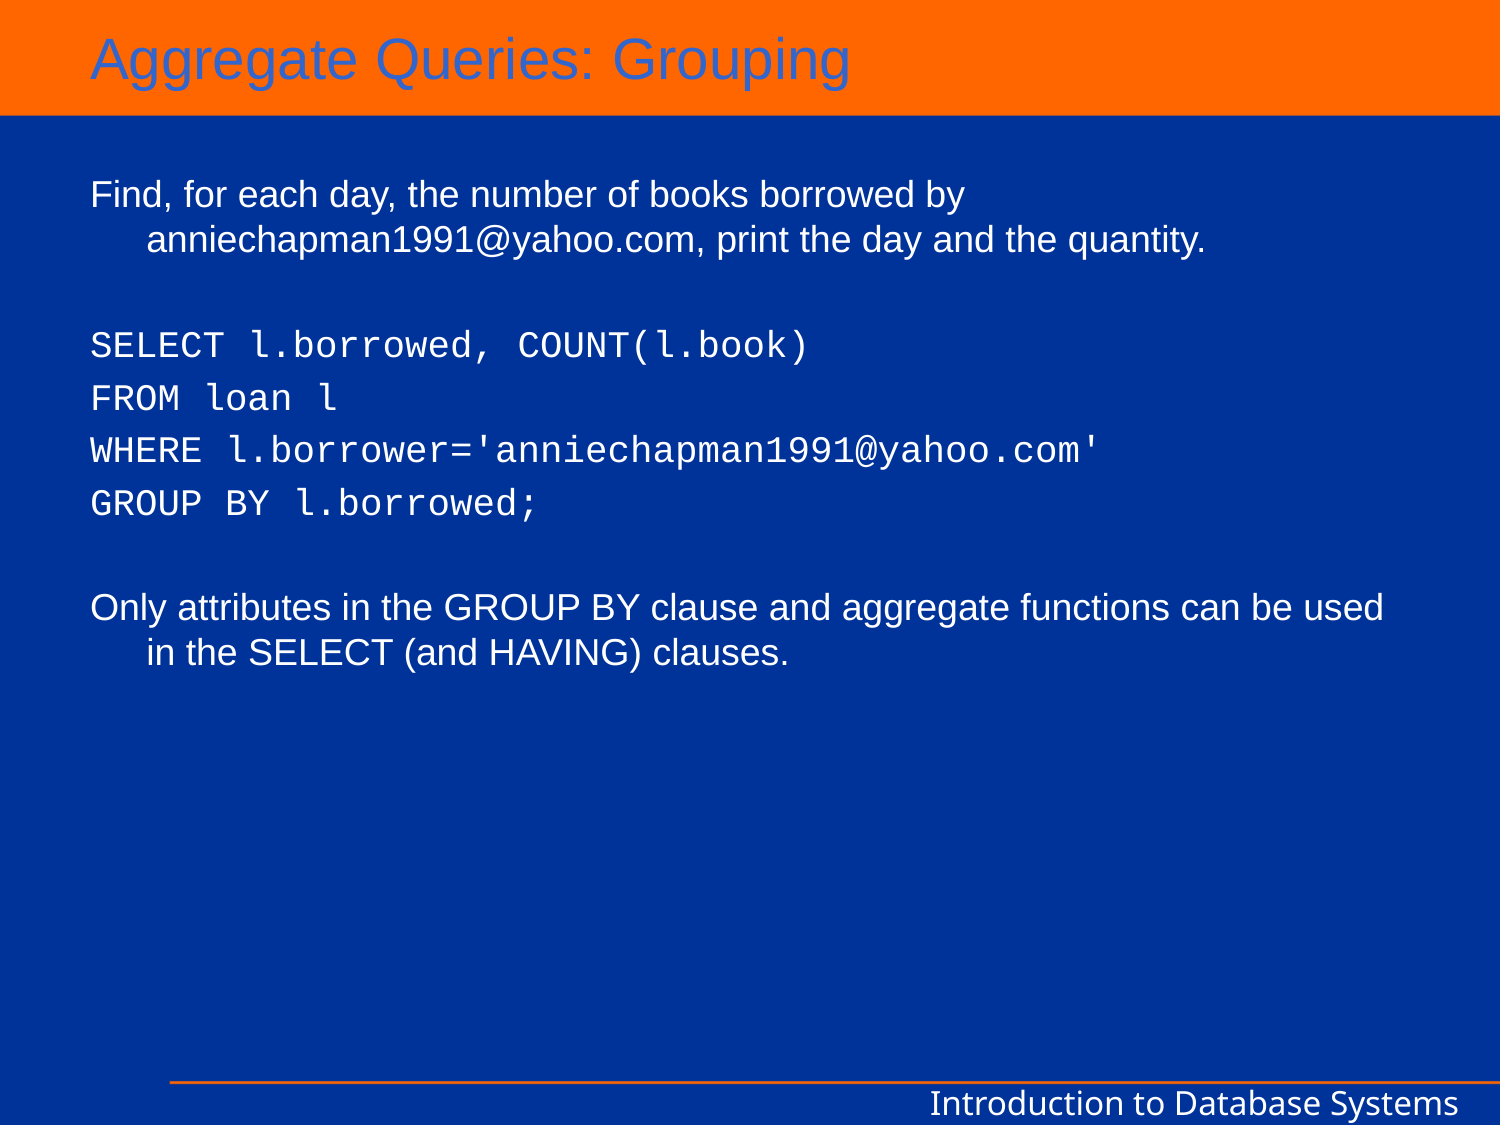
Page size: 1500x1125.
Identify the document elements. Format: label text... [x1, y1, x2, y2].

footer Introduction to Database Systems [799, 1074, 1476, 1125]
picture [0, 0, 1500, 1125]
list Find, for each day, the number of books borrowed by anniechapman1991@yahoo.com, print the day and the quantity. SELECT l.borrowed, COUNT(l.book) FROM loan l WHERE l.borrower='anniechapman1991@yahoo.com' GROUP BY l.borrowed; Only attributes in the GROUP BY clause and aggregate functions can be used in the SELECT (and HAVING) clauses. [74, 162, 1426, 1063]
title Aggregate Queries: Grouping [74, 0, 1426, 151]
